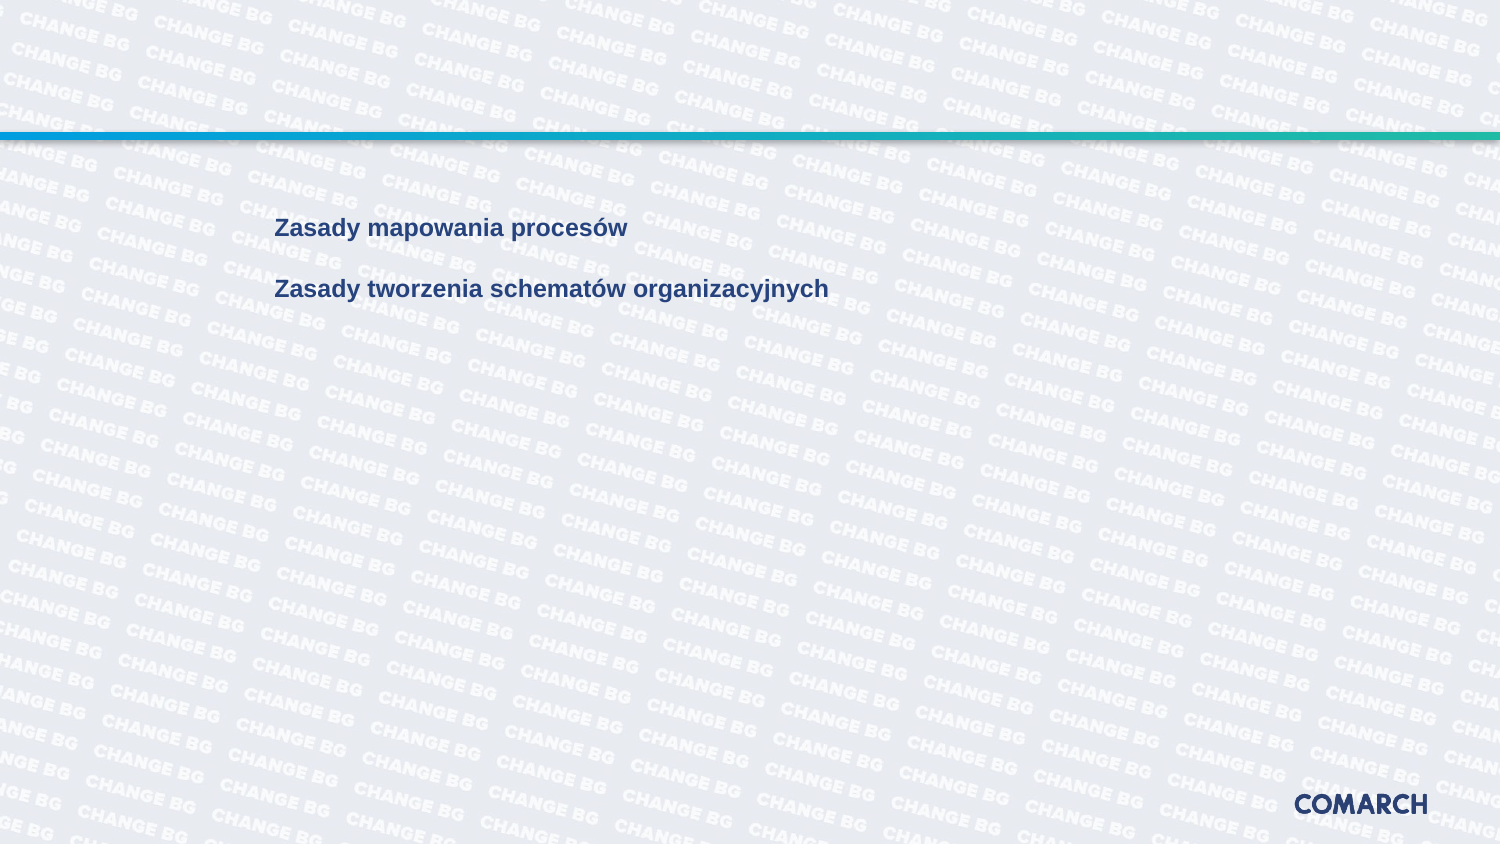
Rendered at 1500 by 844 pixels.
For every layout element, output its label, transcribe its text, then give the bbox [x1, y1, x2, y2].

list Zasady tworzenia schematów organizacyjnych [259, 264, 1425, 311]
list Zasady mapowania procesów [259, 203, 1425, 250]
picture [1294, 793, 1427, 814]
